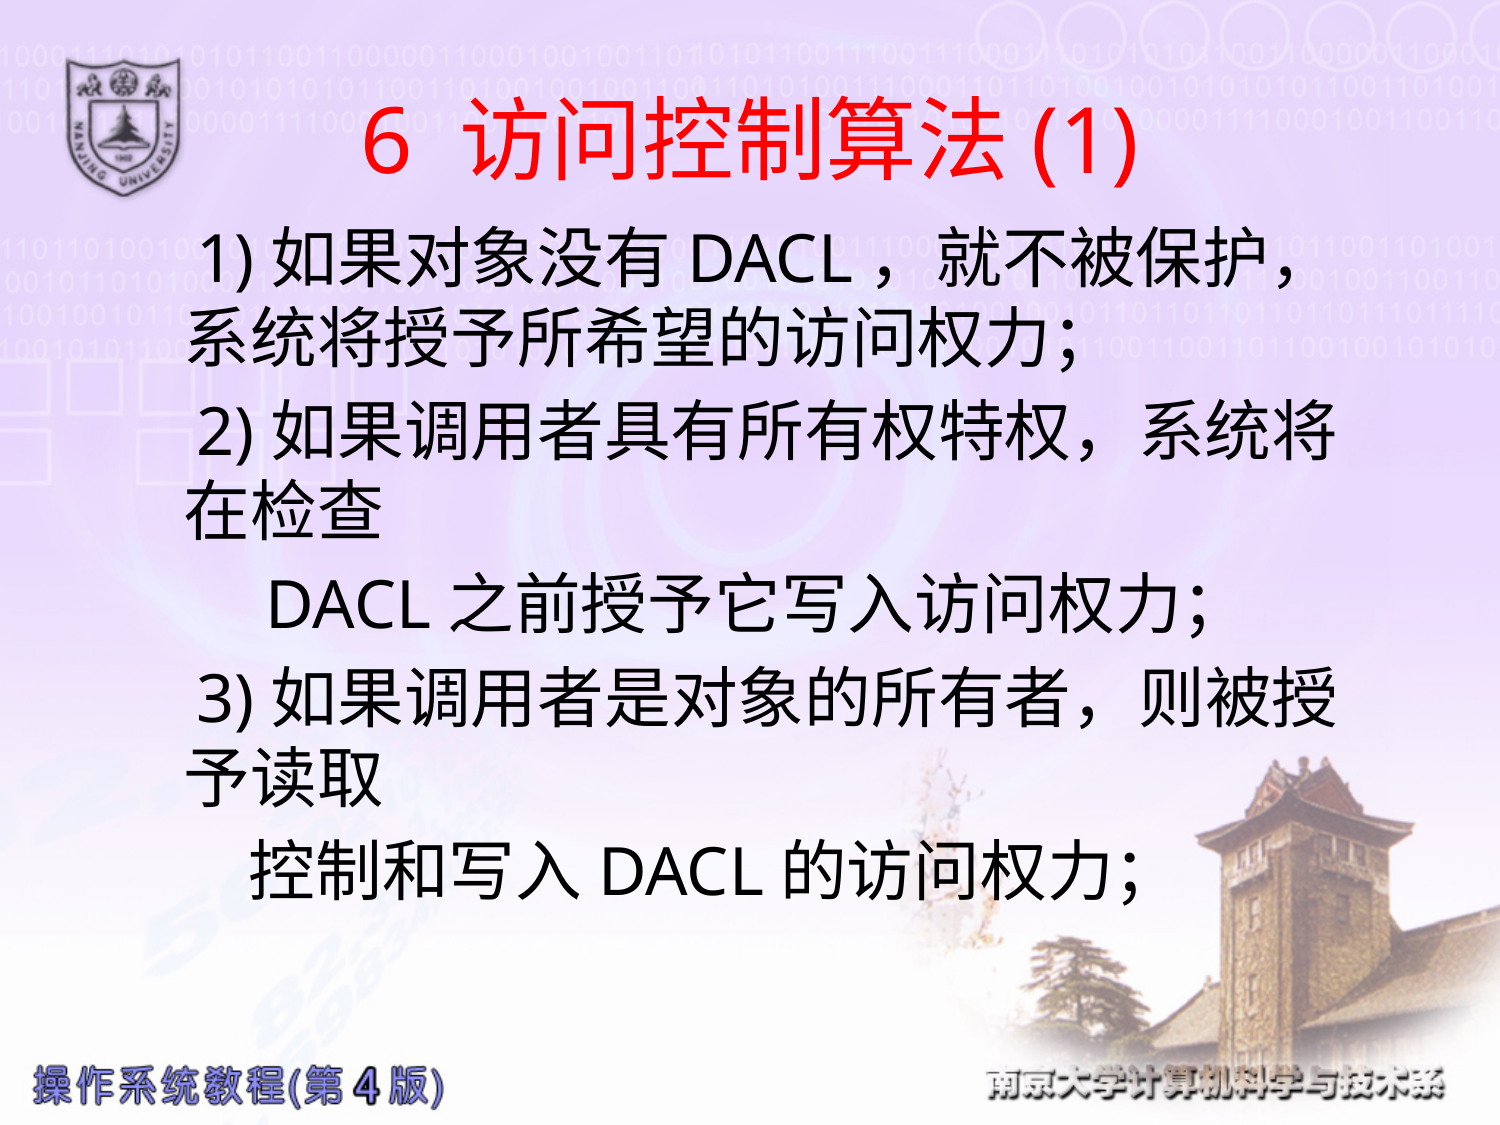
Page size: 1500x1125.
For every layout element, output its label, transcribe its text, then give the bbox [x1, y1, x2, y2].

title 6 访问控制算法(1) [112, 42, 1388, 208]
list 1)如果对象没有DACL，就不被保护，系统将授予所希望的访问权力； 2)如果调用者具有所有权特权，系统将在检查 DACL之前授予它写入访问权力； 3)如果调用者是对象的所有者，则被授予读取 控制和写入DACL的访问权力； [112, 208, 1388, 1094]
picture [0, 0, 1500, 1125]
